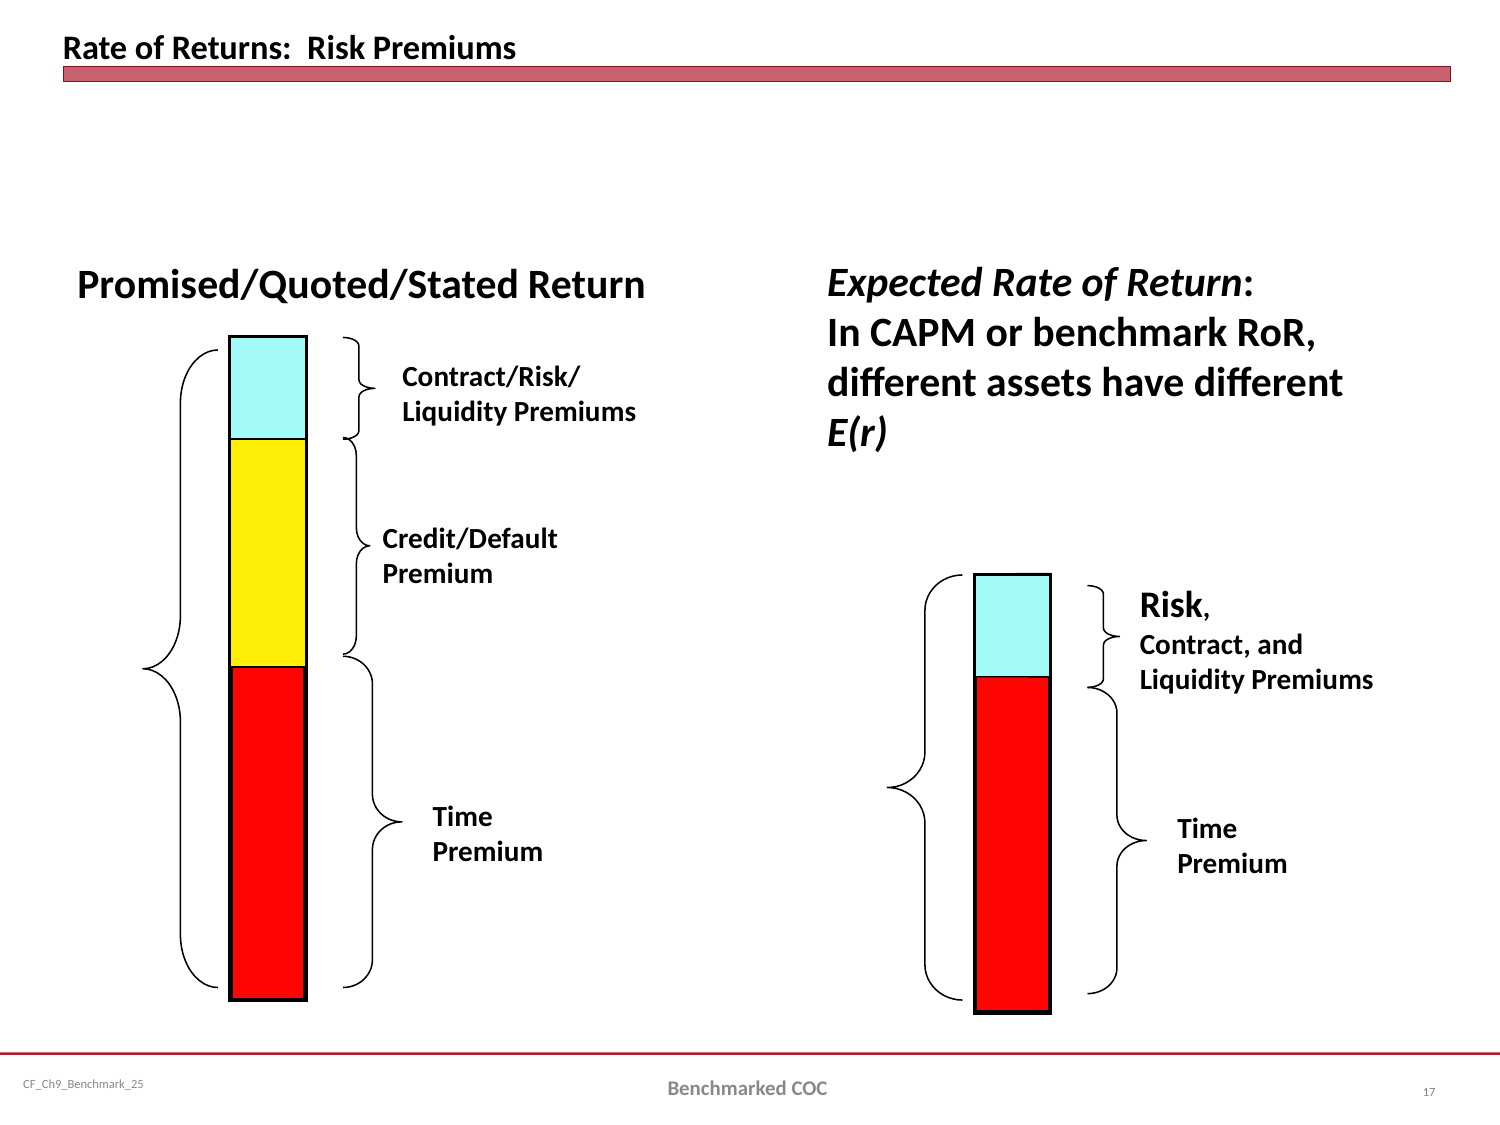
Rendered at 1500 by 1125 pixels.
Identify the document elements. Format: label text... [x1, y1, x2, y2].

text_box [887, 574, 963, 1001]
text_box Contract/Risk/ Liquidity Premiums [387, 349, 675, 435]
text_box Promised/Quoted/Stated Return [62, 249, 688, 315]
text_box Time Premium [1162, 802, 1322, 887]
text_box [342, 656, 402, 988]
text_box Expected Rate of Return: In CAPM or benchmark RoR, different assets have different E(r) [812, 247, 1425, 463]
text_box [230, 440, 306, 667]
text_box Time Premium [417, 789, 577, 875]
text_box [1087, 585, 1120, 688]
text_box [342, 437, 367, 655]
title Rate of Returns: Risk Premiums [62, 6, 1451, 67]
text_box [342, 337, 375, 439]
list [63, 87, 1451, 1041]
text_box [230, 667, 306, 1000]
text_box [230, 337, 306, 440]
text_box Risk, Contract, and Liquidity Premiums [1125, 573, 1463, 703]
text_box Credit/Default Premium [367, 512, 588, 598]
text_box [974, 677, 1050, 1013]
footer Benchmarked COC [512, 1056, 988, 1117]
text_box [142, 349, 218, 988]
text_box [1087, 687, 1147, 994]
slide_number 17 [1375, 1061, 1451, 1122]
text_box [974, 574, 1050, 677]
